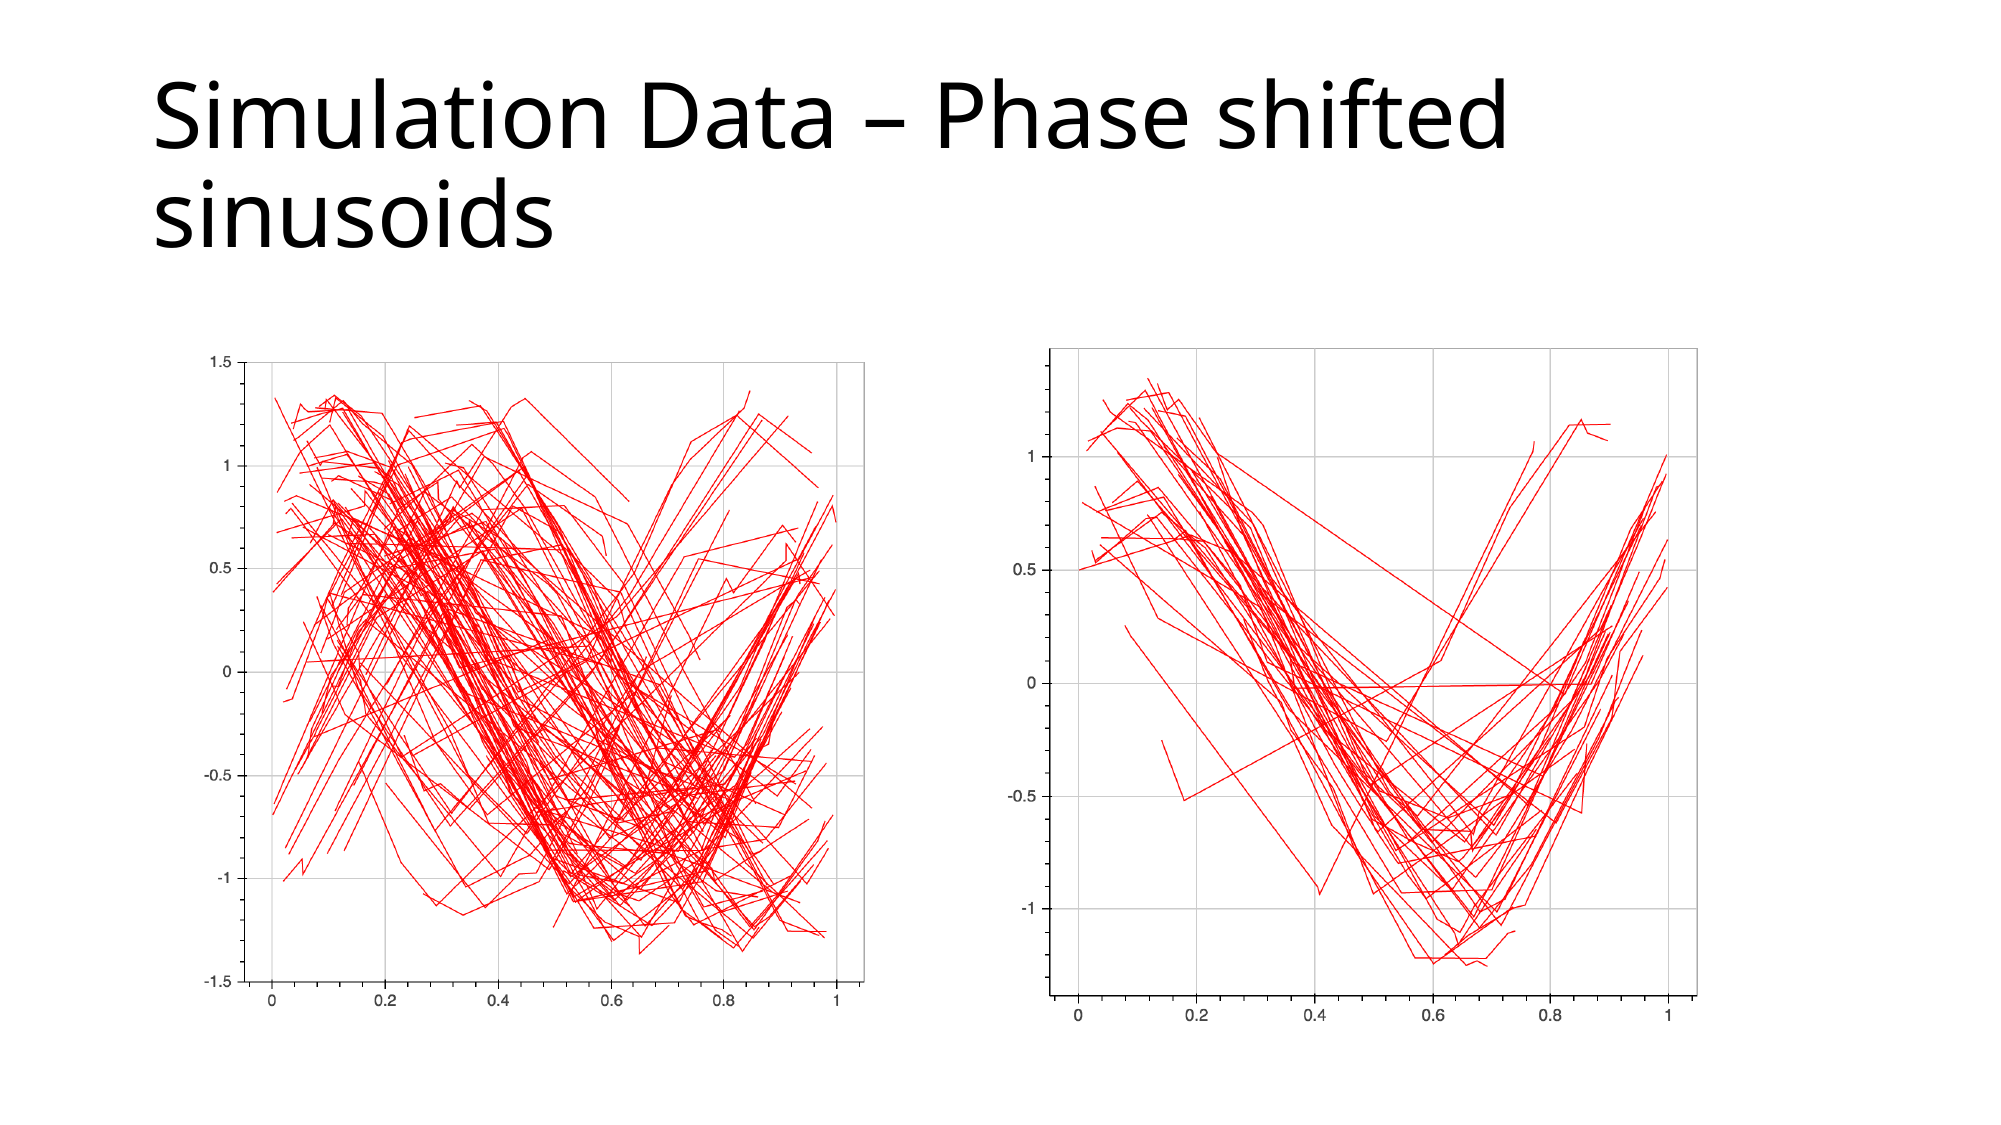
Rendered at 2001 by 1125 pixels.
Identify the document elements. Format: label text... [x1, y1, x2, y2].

picture [999, 299, 1746, 1046]
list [196, 315, 911, 1030]
title Simulation Data – Phase shifted sinusoids [137, 59, 1863, 278]
